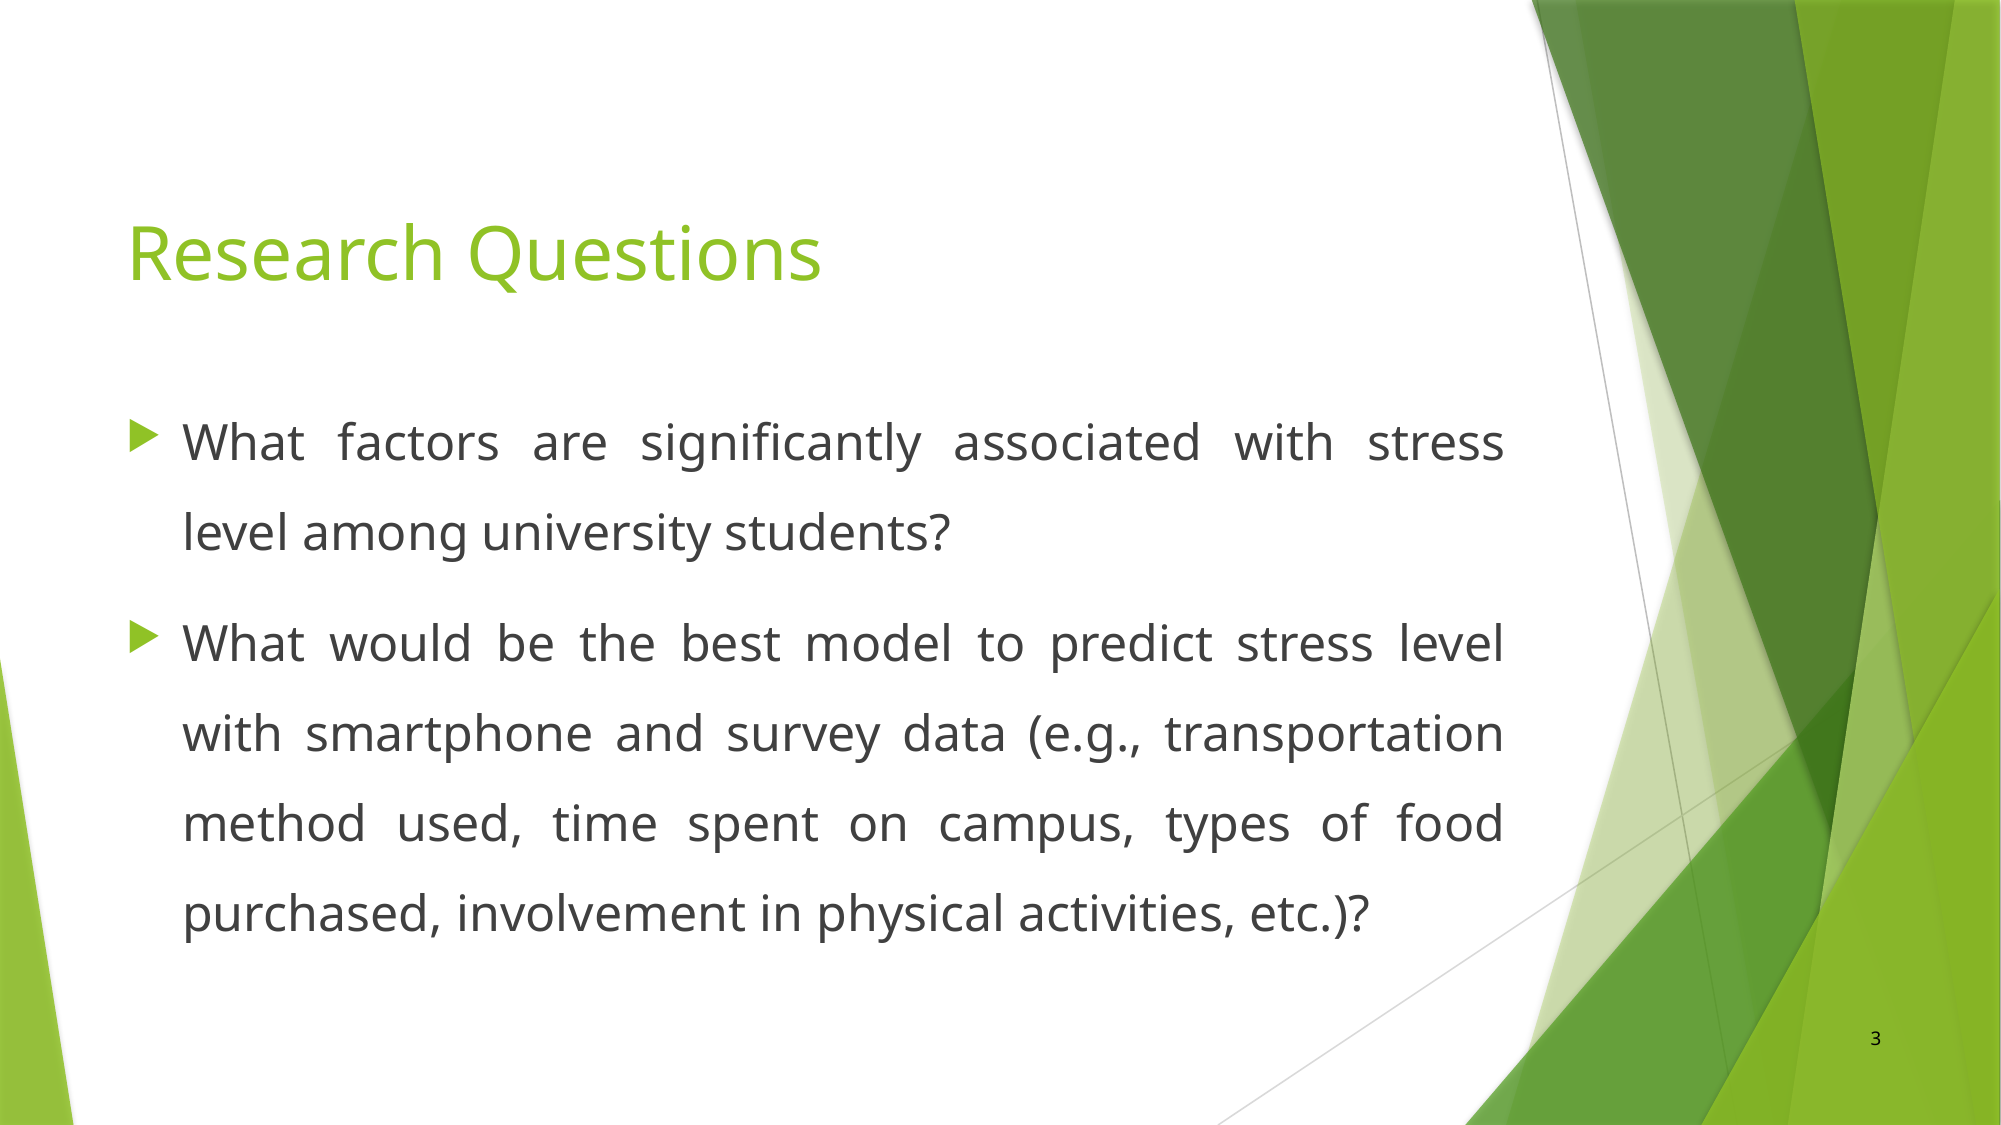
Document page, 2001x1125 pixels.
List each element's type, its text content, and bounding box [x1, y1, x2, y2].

list What factors are significantly associated with stress level among university students? What would be the best model to predict stress level with smartphone and survey data (e.g., transportation method used, time spent on campus, types of food purchased, involvement in physical activities, etc.)? [111, 373, 1522, 1010]
slide_number 3 [1784, 1009, 1897, 1070]
title Research Questions [111, 197, 1522, 373]
